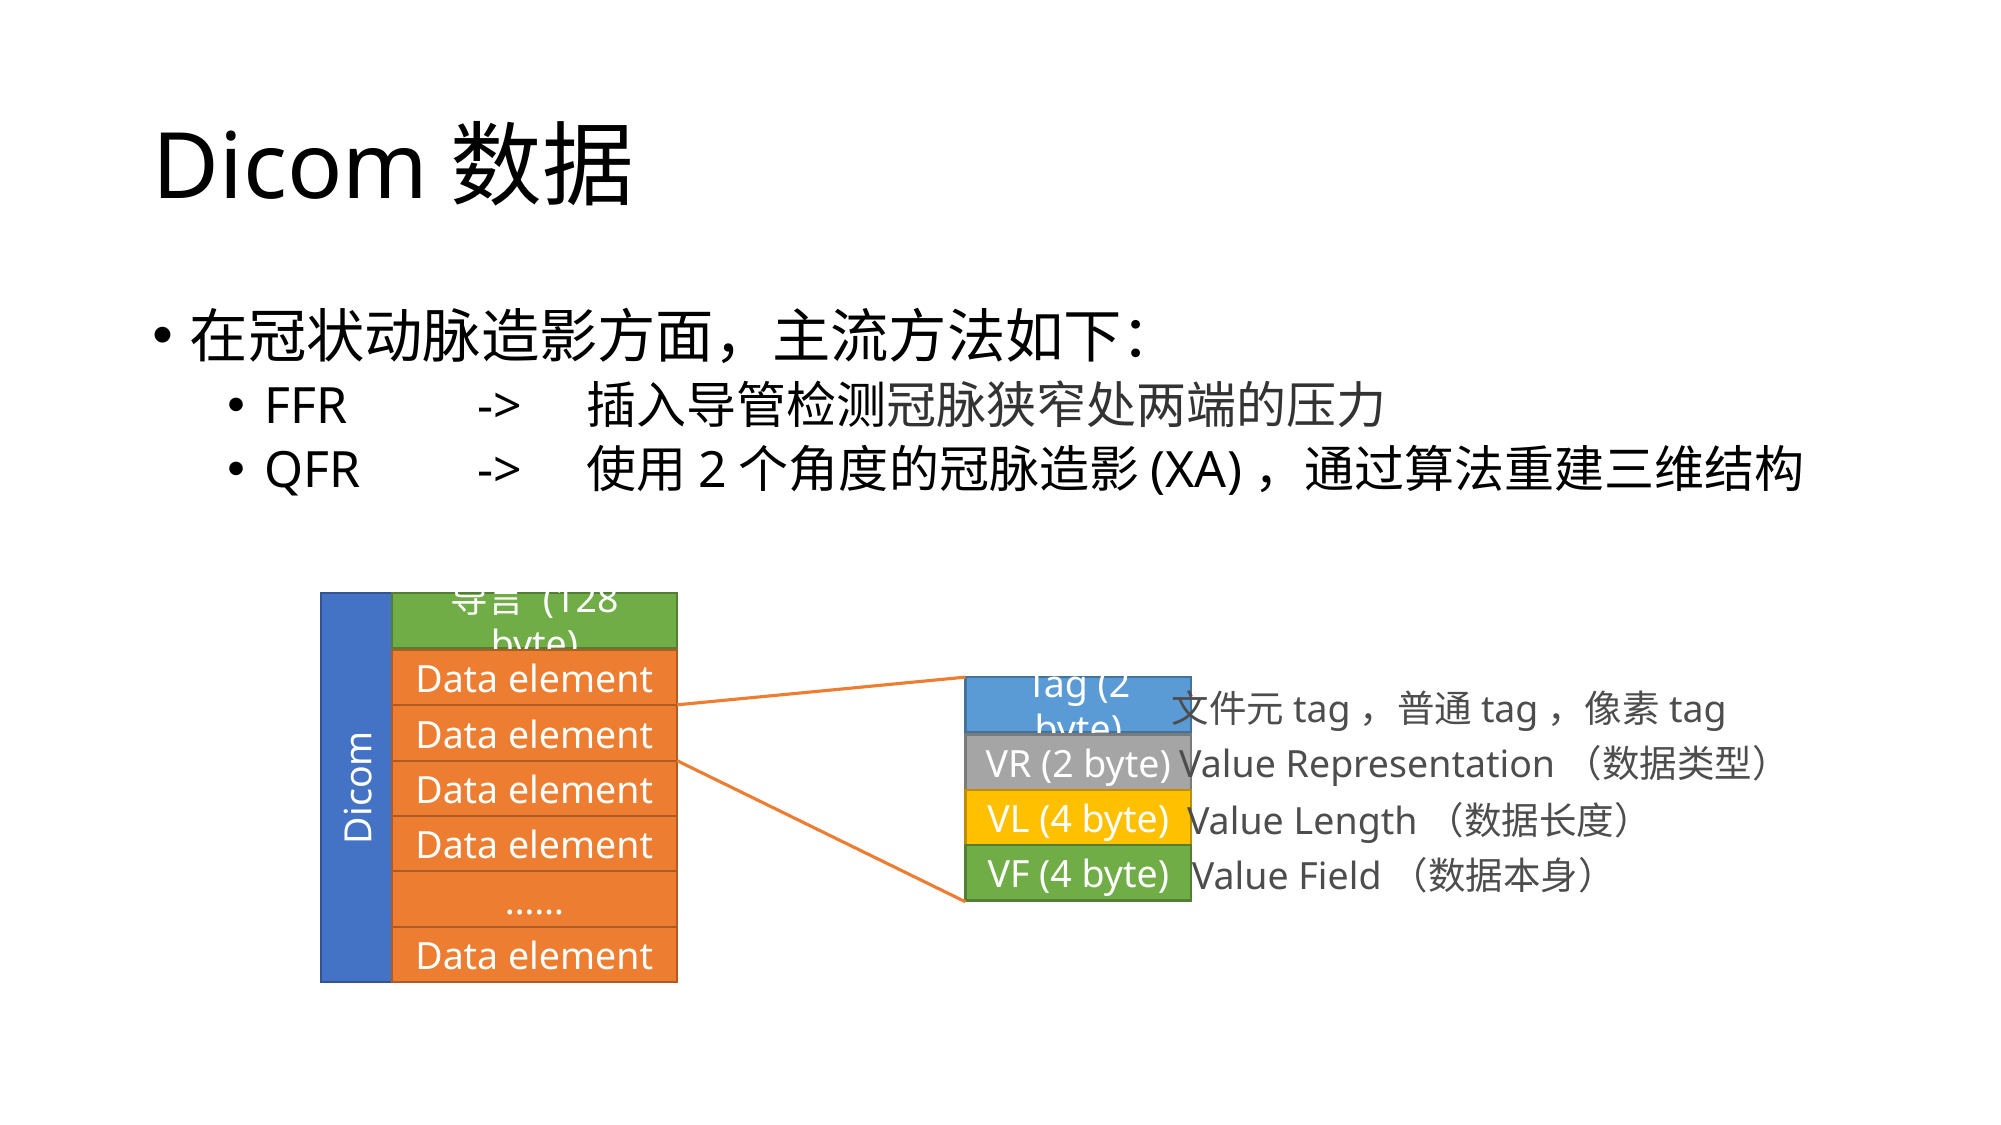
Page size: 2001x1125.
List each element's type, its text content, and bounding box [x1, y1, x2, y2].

text_box Tag (2 byte) [964, 676, 1192, 733]
text_box VR (2 byte) [964, 733, 1164, 789]
text_box Data element [391, 760, 677, 815]
text_box 导言 (128 byte) [391, 592, 678, 649]
text_box Value Field（数据本身） [1177, 844, 1631, 905]
list 在冠状动脉造影方面，主流方法如下： FFR -> 插入导管检测冠脉狭窄处两端的压力 QFR -> 使用2个角度的冠脉造影(XA)，通过算法重建三维结构 [137, 299, 1863, 1014]
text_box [677, 677, 966, 705]
text_box Data element [391, 815, 677, 870]
text_box Data element [391, 649, 678, 704]
text_box Value Length（数据长度） [1172, 789, 1667, 850]
text_box 文件元tag，普通tag，像素tag [1156, 677, 1742, 738]
text_box Data element [391, 926, 678, 983]
text_box Value Representation（数据类型） [1164, 732, 1805, 793]
title Dicom数据 [137, 59, 1863, 278]
text_box Data element [391, 704, 678, 760]
text_box …… [391, 870, 678, 926]
text_box VF (4 byte) [966, 844, 1177, 902]
text_box VL (4 byte) [966, 789, 1172, 844]
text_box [677, 760, 966, 902]
